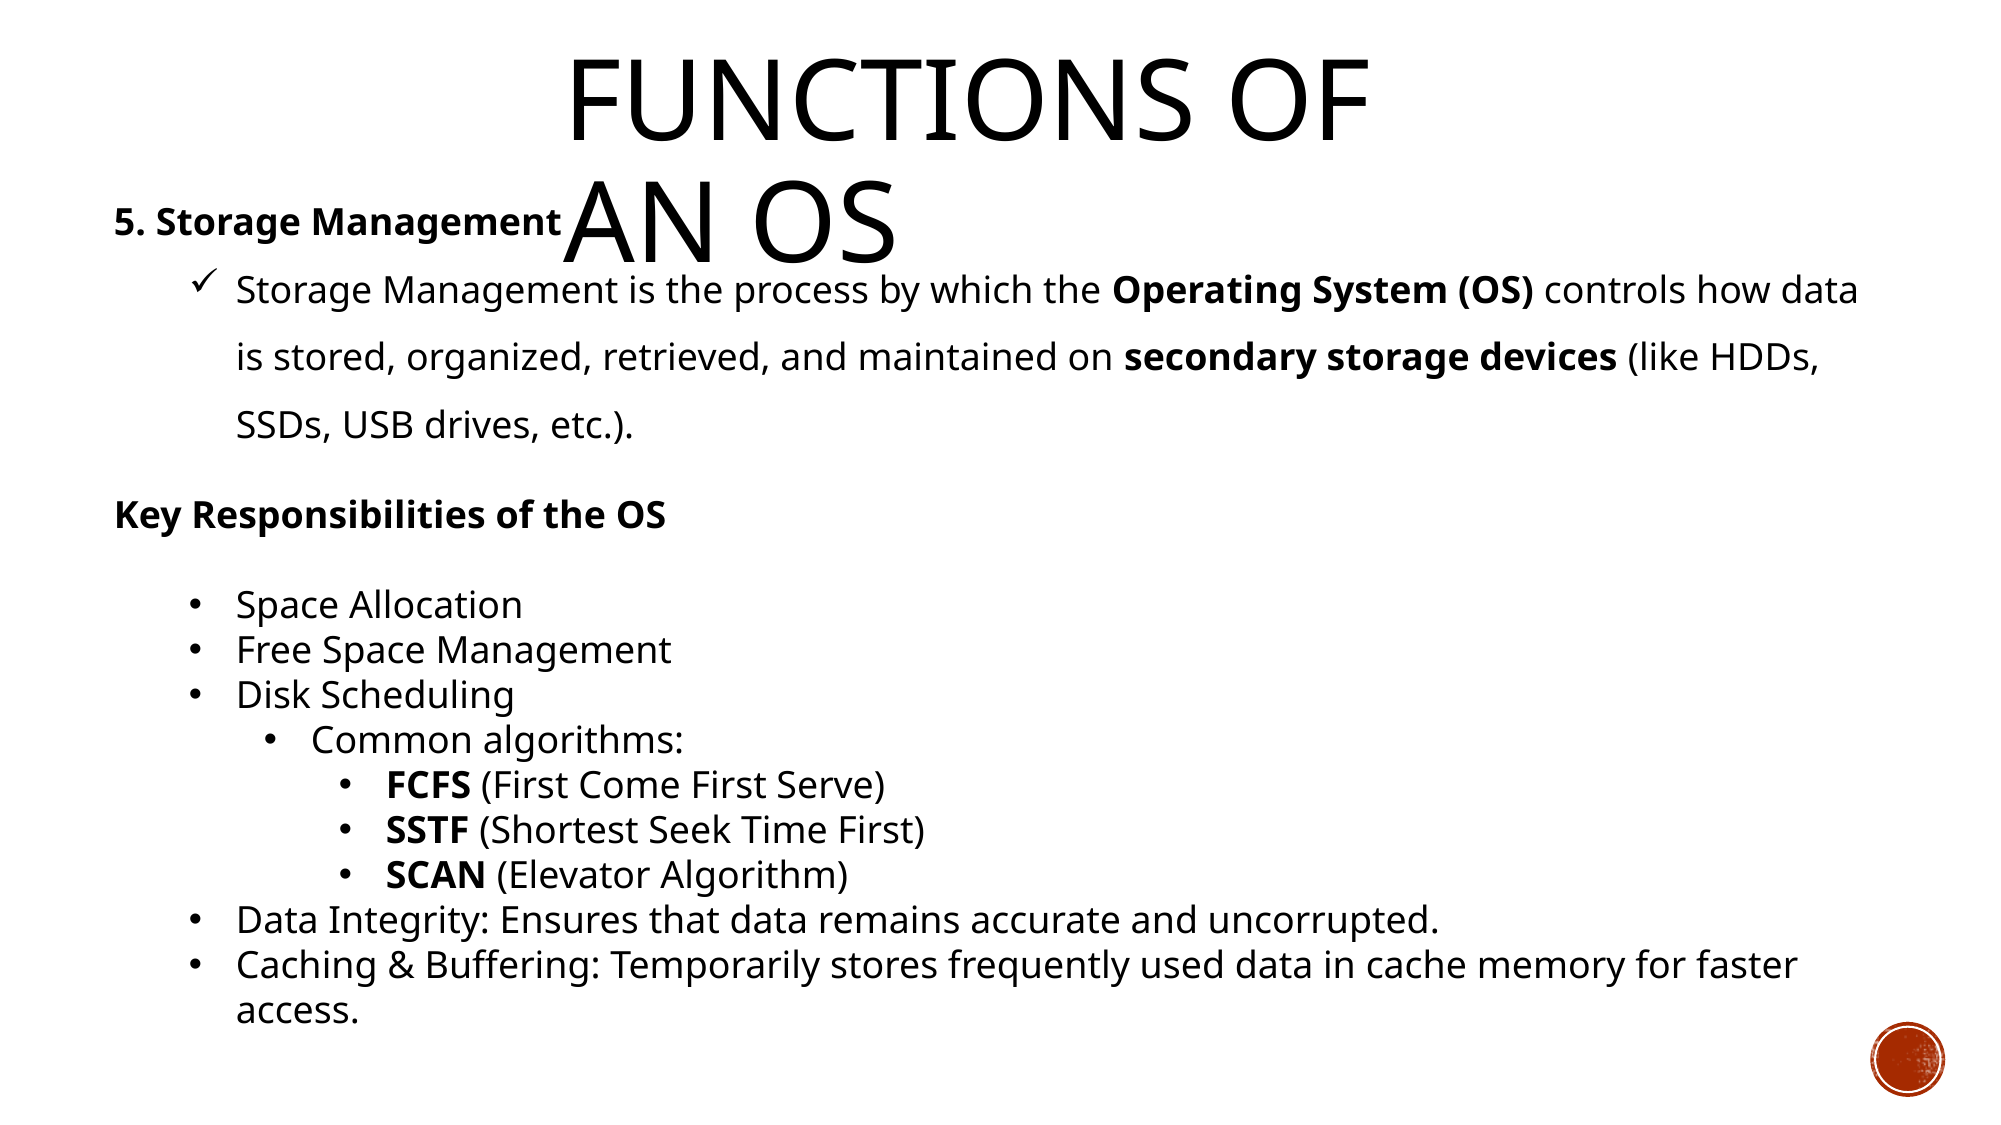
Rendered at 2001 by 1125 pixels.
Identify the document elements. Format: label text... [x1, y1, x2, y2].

text_box 5. Storage Management Storage Management is the process by which the Operating System (OS) controls how data is stored, organized, retrieved, and maintained on secondary storage devices (like HDDs, SSDs, USB drives, etc.). Key Responsibilities of the OS Space Allocation Free Space Management Disk Scheduling Common algorithms: FCFS (First Come First Serve) SSTF (Shortest Seek Time First) SCAN (Elevator Algorithm) Data Integrity: Ensures that data remains accurate and uncorrupted. Caching & Buffering: Temporarily stores frequently used data in cache memory for faster access. [99, 168, 1901, 1106]
text_box Functions of an os [548, 36, 1452, 168]
